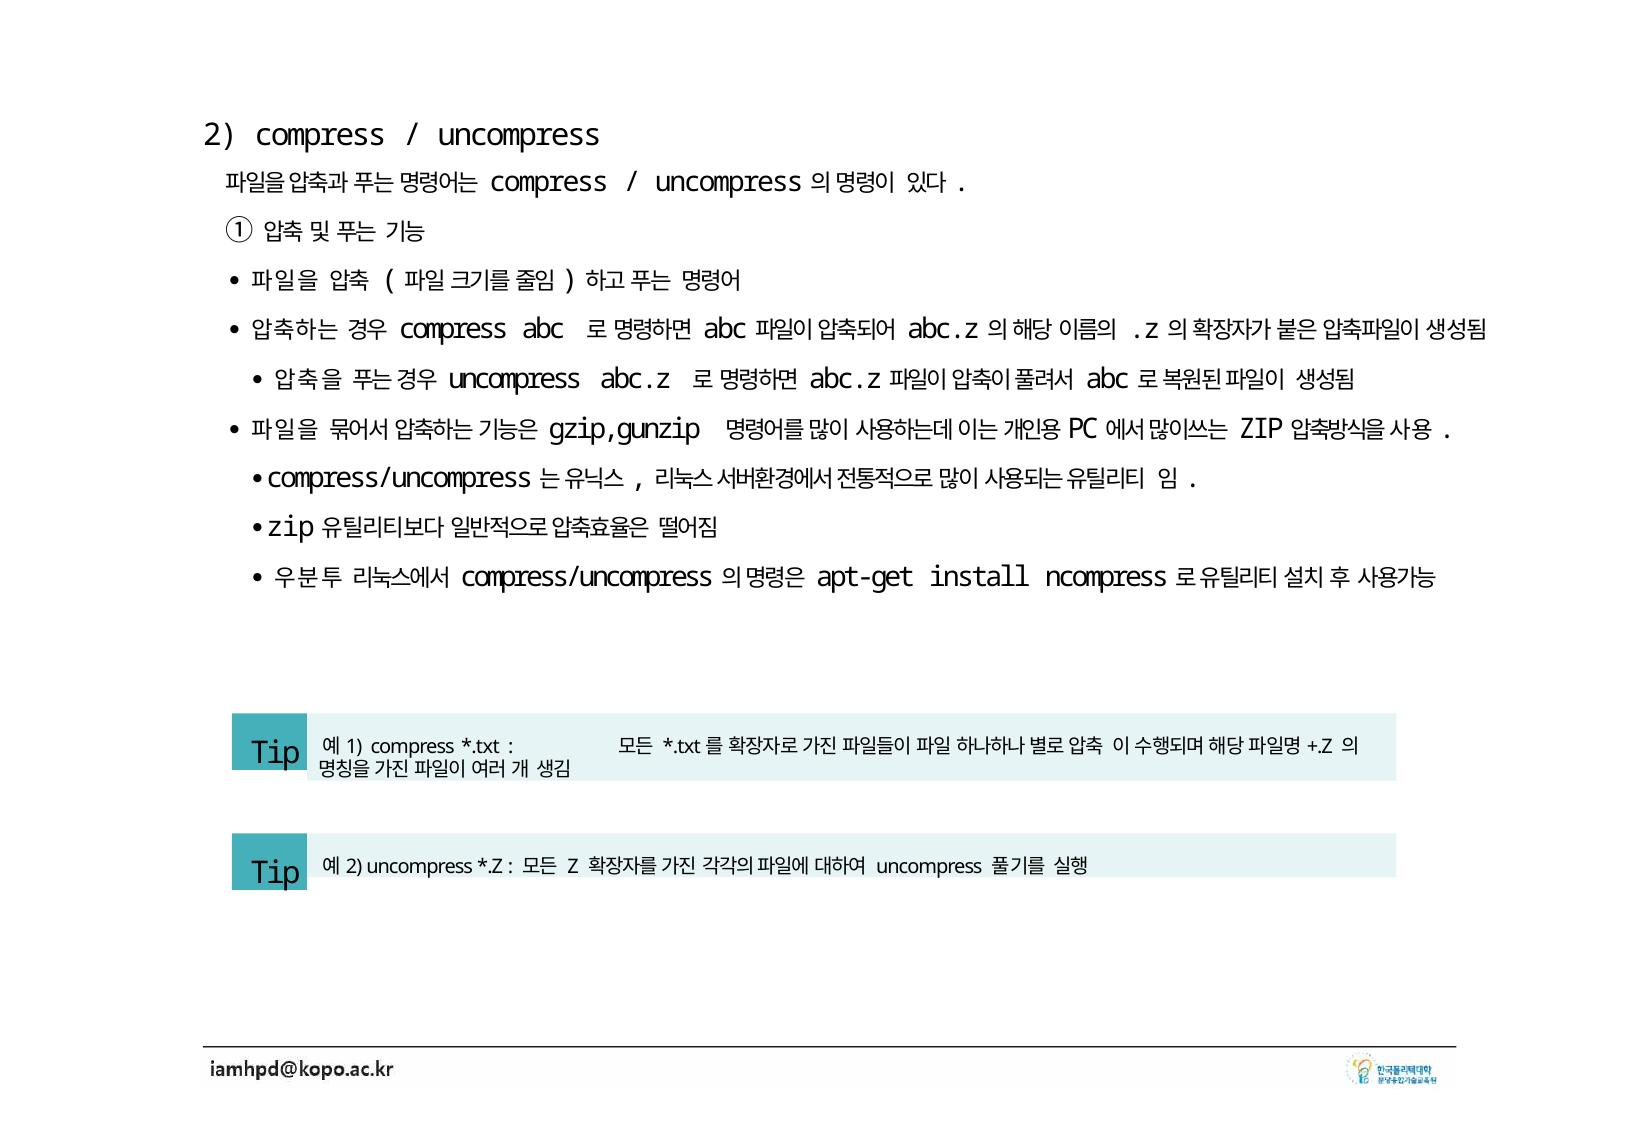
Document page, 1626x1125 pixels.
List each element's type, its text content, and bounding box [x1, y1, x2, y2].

text_box 예1) compress *.txt : 모든 *.txt를 확장자로 가진 파일들이 파일 하나하나 별로 압축 이 수행되며 해당 파일명+.Z 의 명칭을 가진 파일이 여러 개 생김 [307, 713, 1397, 781]
text_box Tip [231, 713, 307, 770]
text_box [202, 1042, 1457, 1089]
text_box Tip [231, 833, 307, 890]
text_box 2) compress / uncompress 파일을 압축과 푸는 명령어는 compress / uncompress의 명령이 있다. ① 압축 및 푸는 기능 ∙파일을 압축 (파일 크기를 줄임)하고 푸는 명령어 ∙압축하는 경우 compress abc 로 명령하면 abc파일이 압축되어 abc.z의 해당 이름의 .z의 확장자가 붙은 압축파일이 생성됨 ∙압축을 푸는 경우 uncompress abc.z 로 명령하면 abc.z파일이 압축이 풀려서 abc로 복원된 파일이 생성됨 ∙파일을 묶어서 압축하는 기능은 gzip,gunzip 명령어를 많이 사용하는데 이는 개인용PC에서 많이쓰는 ZIP압축방식을 사용. ∙compress/uncompress는 유닉스,리눅스 서버환경에서 전통적으로 많이 사용되는 유틸리티 임. ∙zip유틸리티보다 일반적으로 압축효율은 떨어짐 ∙우분투 리눅스에서 compress/uncompress의 명령은 apt-get install ncompress로 유틸리티 설치 후 사용가능 [200, 101, 1545, 592]
text_box 예2) uncompress *.Z : 모든 Z 확장자를 가진 각각의 파일에 대하여 uncompress 풀기를 실행 [307, 833, 1397, 878]
